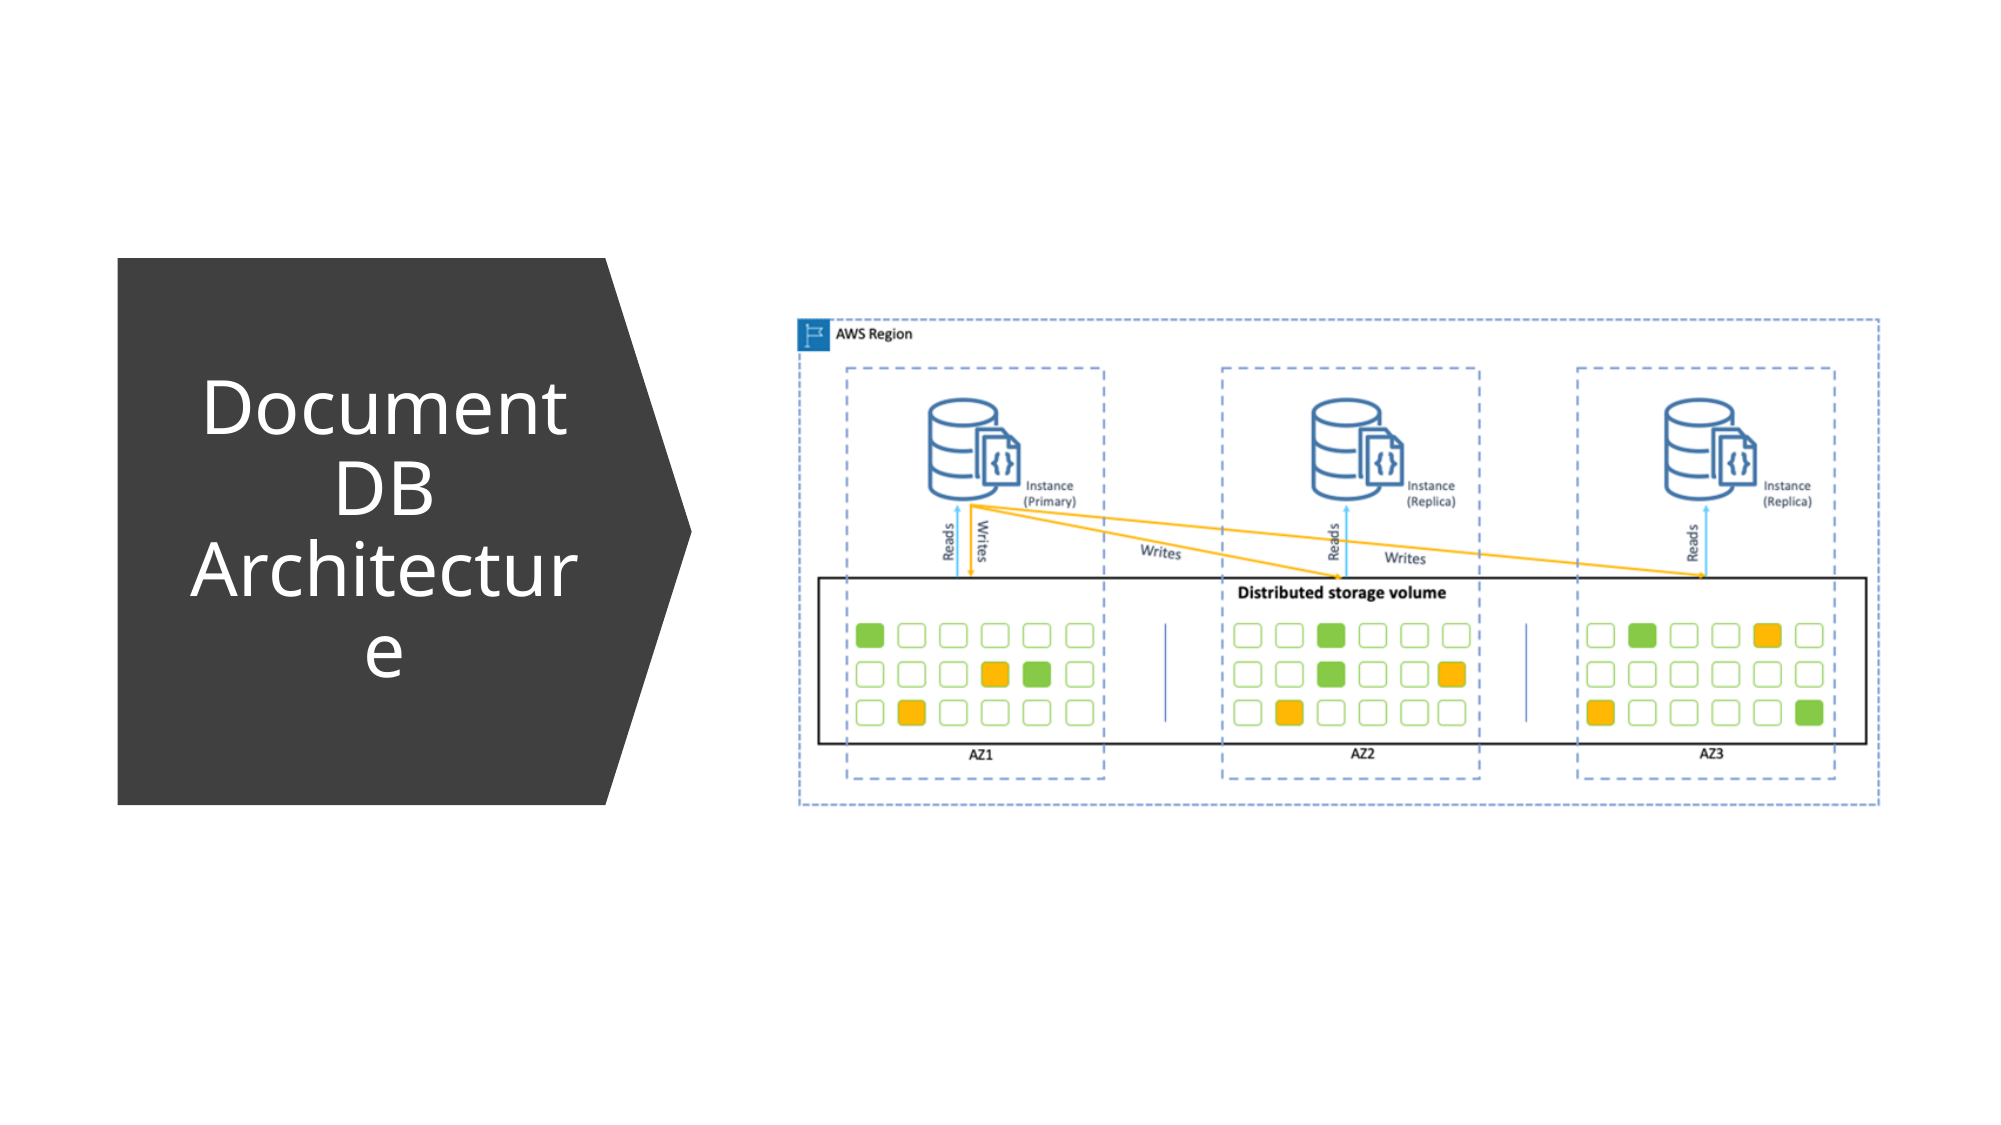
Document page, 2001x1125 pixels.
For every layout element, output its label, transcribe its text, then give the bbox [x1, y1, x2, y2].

title DocumentDB Architecture [168, 322, 601, 741]
text_box [116, 257, 693, 807]
picture [783, 303, 1896, 821]
